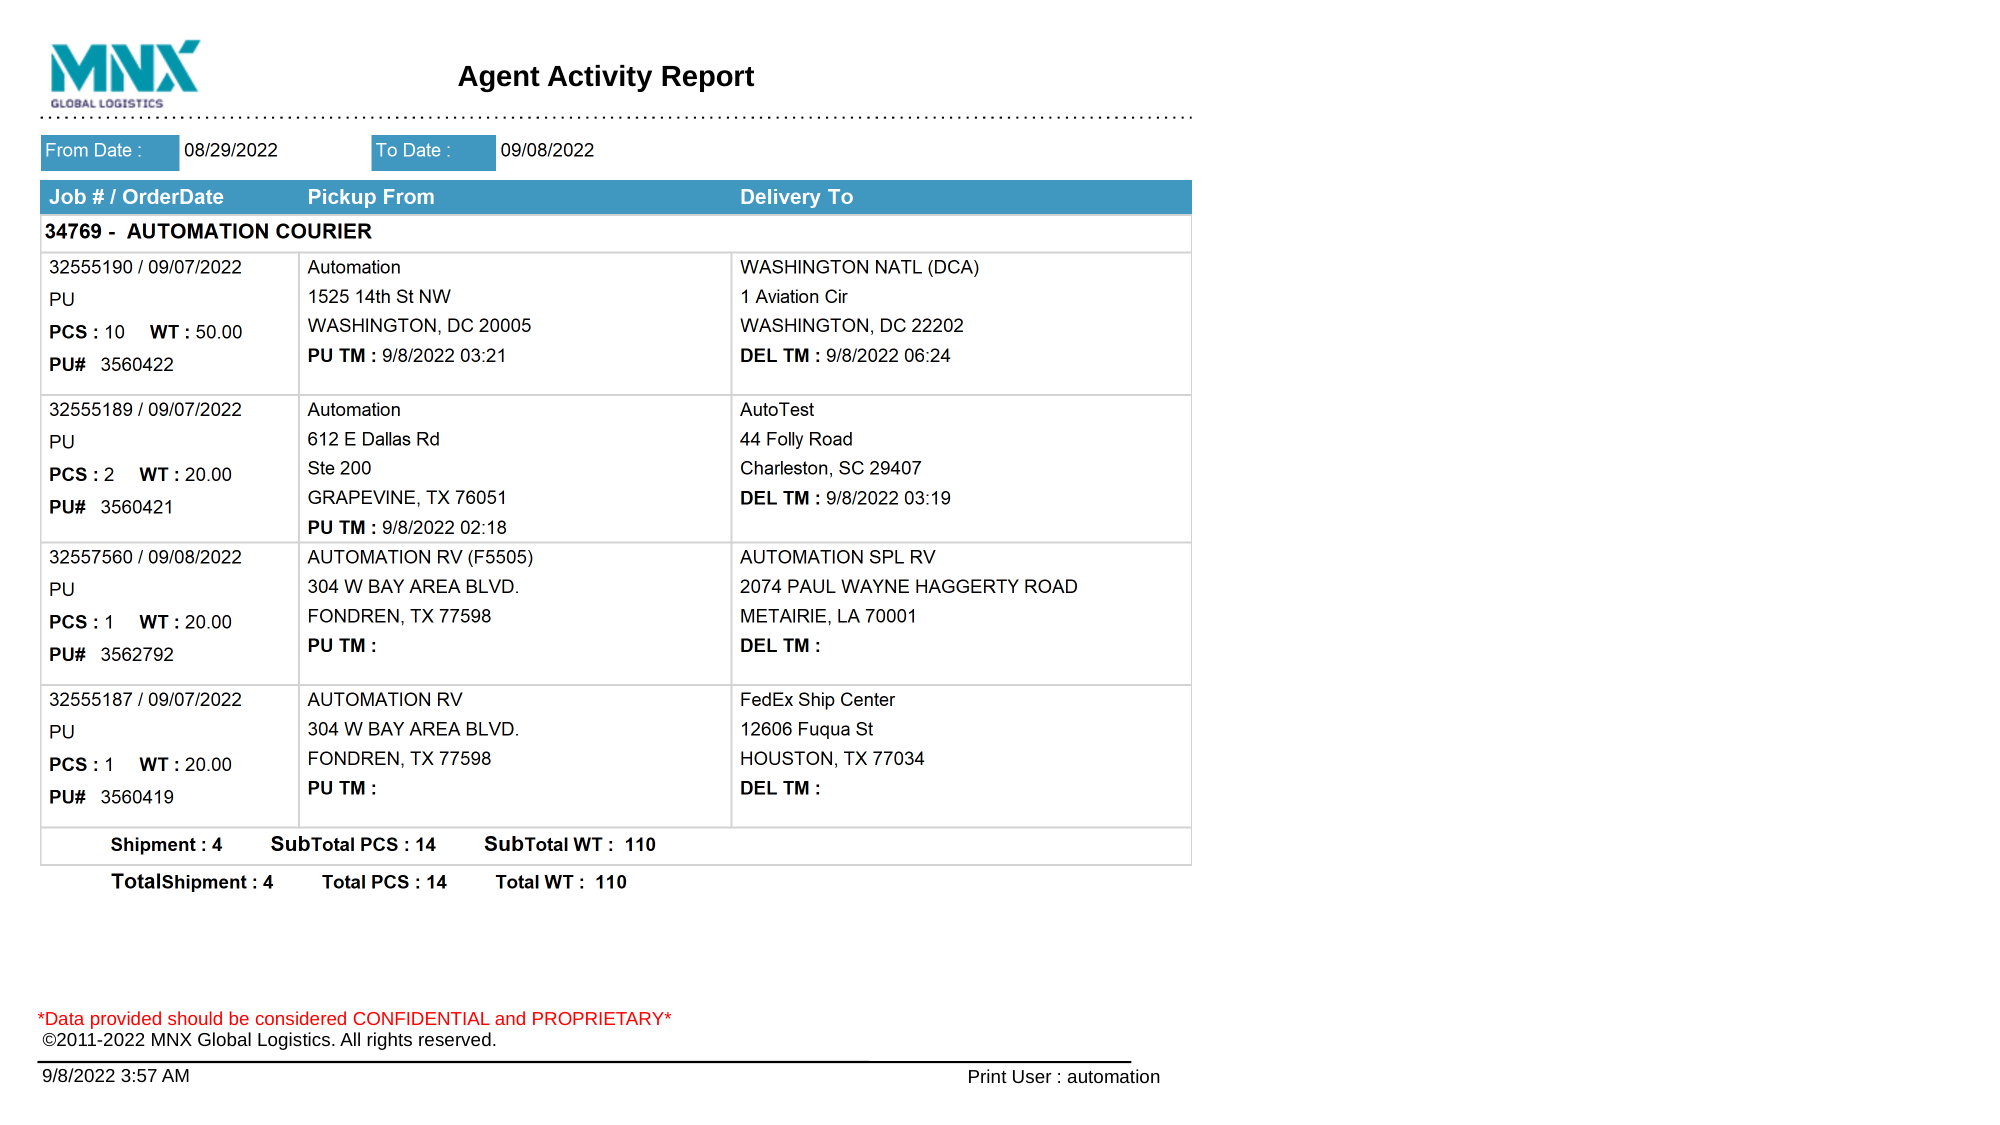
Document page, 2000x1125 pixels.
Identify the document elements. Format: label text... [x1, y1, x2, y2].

picture [40, 134, 660, 171]
picture [40, 180, 1192, 906]
text_box 9/8/2022 3:57 AM [42, 1063, 341, 1088]
text_box ©2011-2022 MNX Global Logistics. All rights reserved. [37, 1027, 1051, 1049]
text_box *Data provided should be considered CONFIDENTIAL and PROPRIETARY* [37, 1006, 1051, 1027]
text_box Agent Activity Report [359, 53, 854, 96]
text_box Print User : automation [775, 1064, 1161, 1088]
picture [37, 37, 248, 110]
